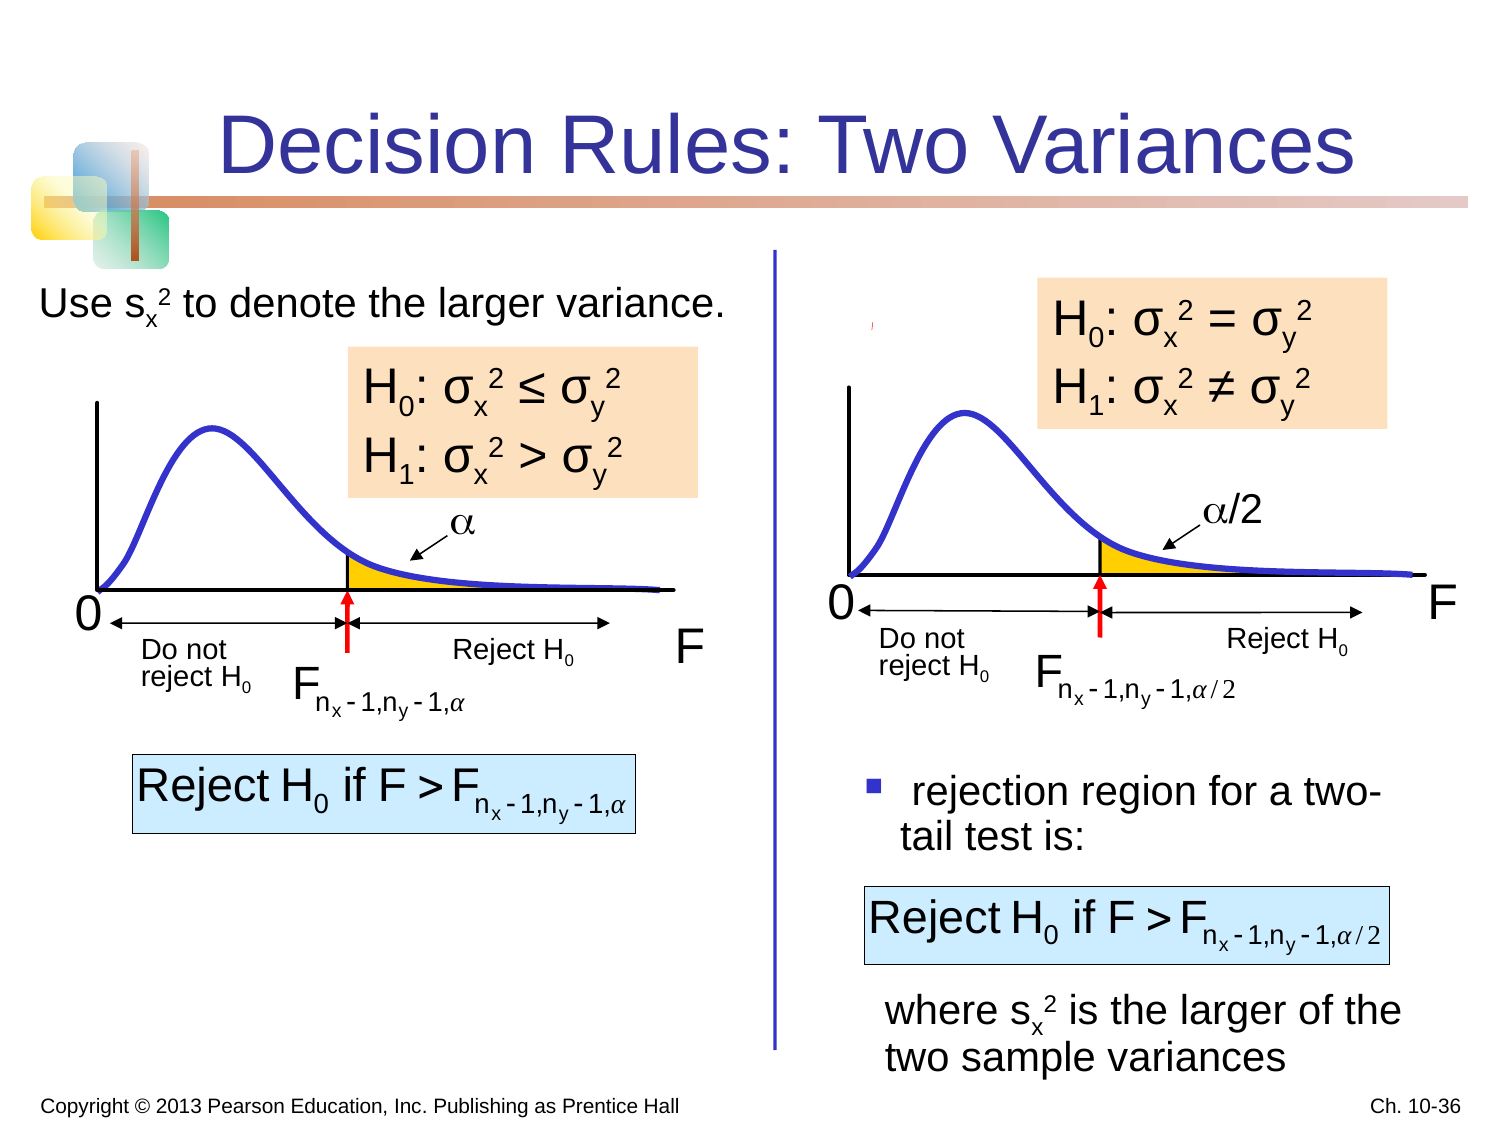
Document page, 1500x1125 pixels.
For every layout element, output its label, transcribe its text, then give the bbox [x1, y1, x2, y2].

text_box Do not reject H0 [863, 612, 1014, 685]
slide_number Ch. 10-36 [1124, 1071, 1476, 1125]
text_box Use sx2 to denote the larger variance. [23, 268, 798, 341]
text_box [287, 652, 475, 731]
text_box Reject H0 [437, 623, 600, 678]
text_box [848, 387, 946, 537]
text_box [1162, 533, 1187, 550]
text_box Do not reject H0 [125, 623, 276, 696]
text_box H0: σx2 = σy2 H1: σx2 ≠ σy2 [1037, 277, 1388, 429]
text_box 0 [812, 537, 888, 642]
footer Copyright © 2013 Pearson Education, Inc. Publishing as Prentice Hall [0, 1071, 721, 1125]
title Decision Rules: Two Variances [188, 34, 1387, 198]
text_box [97, 402, 674, 591]
text_box [1099, 606, 1211, 619]
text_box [131, 754, 637, 834]
text_box [276, 616, 347, 630]
text_box [1093, 574, 1107, 611]
text_box [858, 604, 1100, 618]
text_box where sx2 is the larger of the two sample variances [870, 976, 1418, 1088]
text_box F [1412, 537, 1500, 642]
text_box [341, 591, 354, 622]
text_box 0 [59, 548, 135, 653]
text_box /2 [1187, 474, 1288, 540]
text_box [1006, 438, 1412, 574]
text_box [195, 428, 251, 452]
text_box [1350, 606, 1362, 612]
text_box  [434, 498, 510, 536]
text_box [863, 886, 1390, 965]
text_box H0: σx2 ≤ σy2 H1: σx2 > σy2 [347, 346, 698, 498]
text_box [1030, 640, 1245, 719]
text_box Reject H0 [1211, 612, 1374, 667]
text_box [347, 617, 437, 630]
text_box [109, 617, 125, 630]
text_box [849, 412, 1413, 577]
text_box [597, 616, 610, 629]
text_box rejection region for a two-tail test is: [849, 762, 1398, 868]
text_box F [659, 580, 748, 686]
